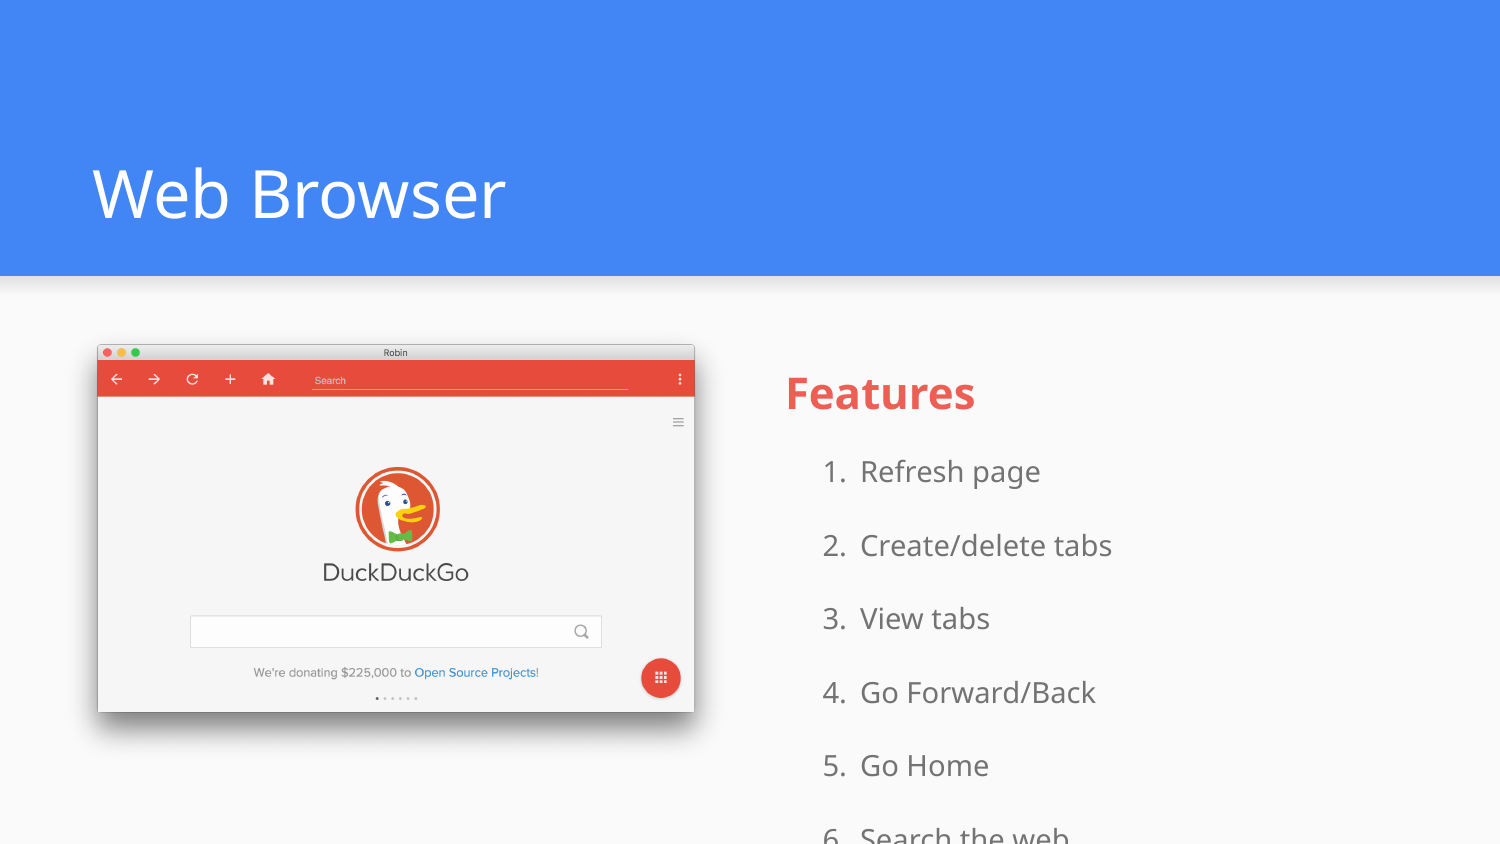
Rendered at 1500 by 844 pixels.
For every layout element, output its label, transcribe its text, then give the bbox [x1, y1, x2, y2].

text_box Features [770, 346, 1427, 434]
list Refresh page Create/delete tabs View tabs Go Forward/Back Go Home Search the web Change the theme [770, 434, 1427, 760]
title Web Browser [77, 121, 1427, 248]
picture [58, 322, 734, 768]
